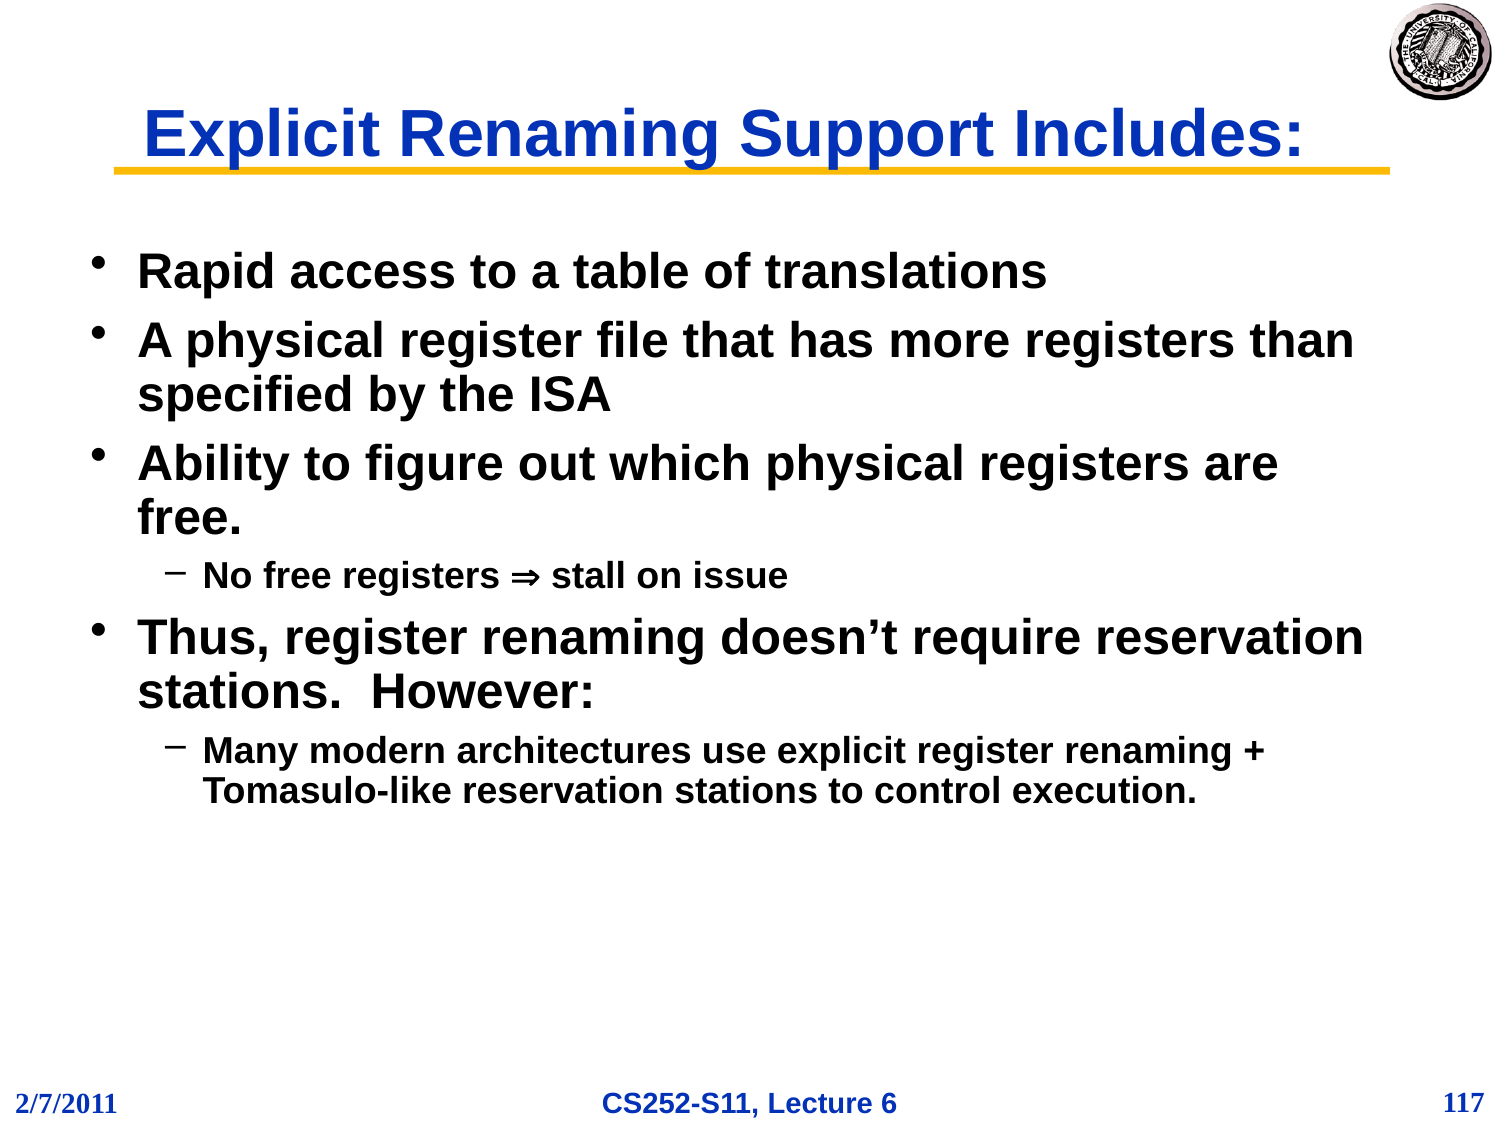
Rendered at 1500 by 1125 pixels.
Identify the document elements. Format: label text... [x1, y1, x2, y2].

footer CS252-S11, Lecture 6 [512, 1079, 988, 1125]
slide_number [0, 1079, 313, 1125]
list Rapid access to a table of translations A physical register file that has more registers than specified by the ISA Ability to figure out which physical registers are free. No free registers  stall on issue Thus, register renaming doesn’t require reservation stations. However: Many modern architectures use explicit register renaming + Tomasulo-like reservation stations to control execution. [75, 237, 1400, 913]
slide_number 117 [1187, 1077, 1500, 1125]
picture [1378, 0, 1500, 103]
title Explicit Renaming Support Includes: [128, 74, 1325, 196]
